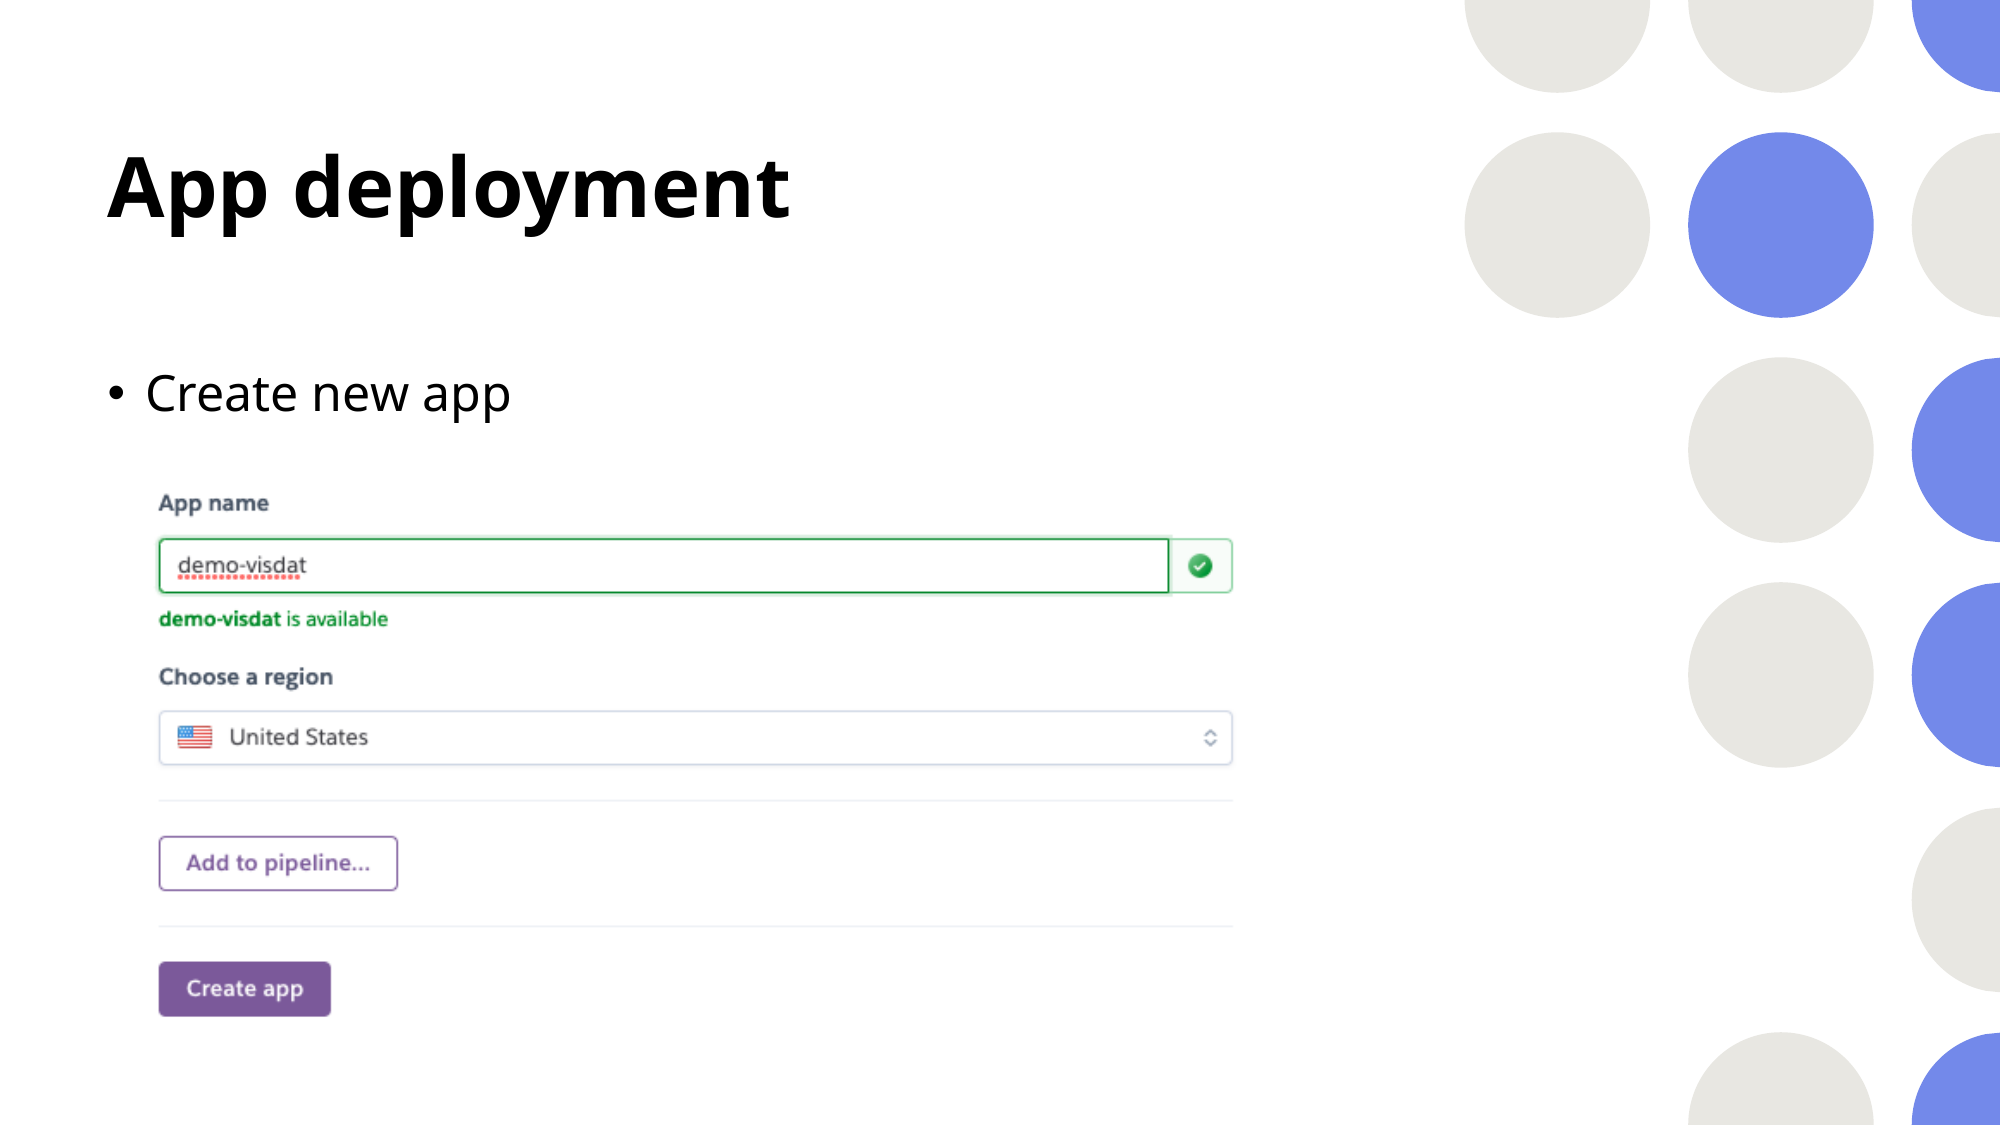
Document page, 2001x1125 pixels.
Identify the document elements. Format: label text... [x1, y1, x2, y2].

picture [92, 456, 1297, 1049]
title App deployment [92, 126, 1297, 335]
list Create new app [92, 354, 1297, 456]
